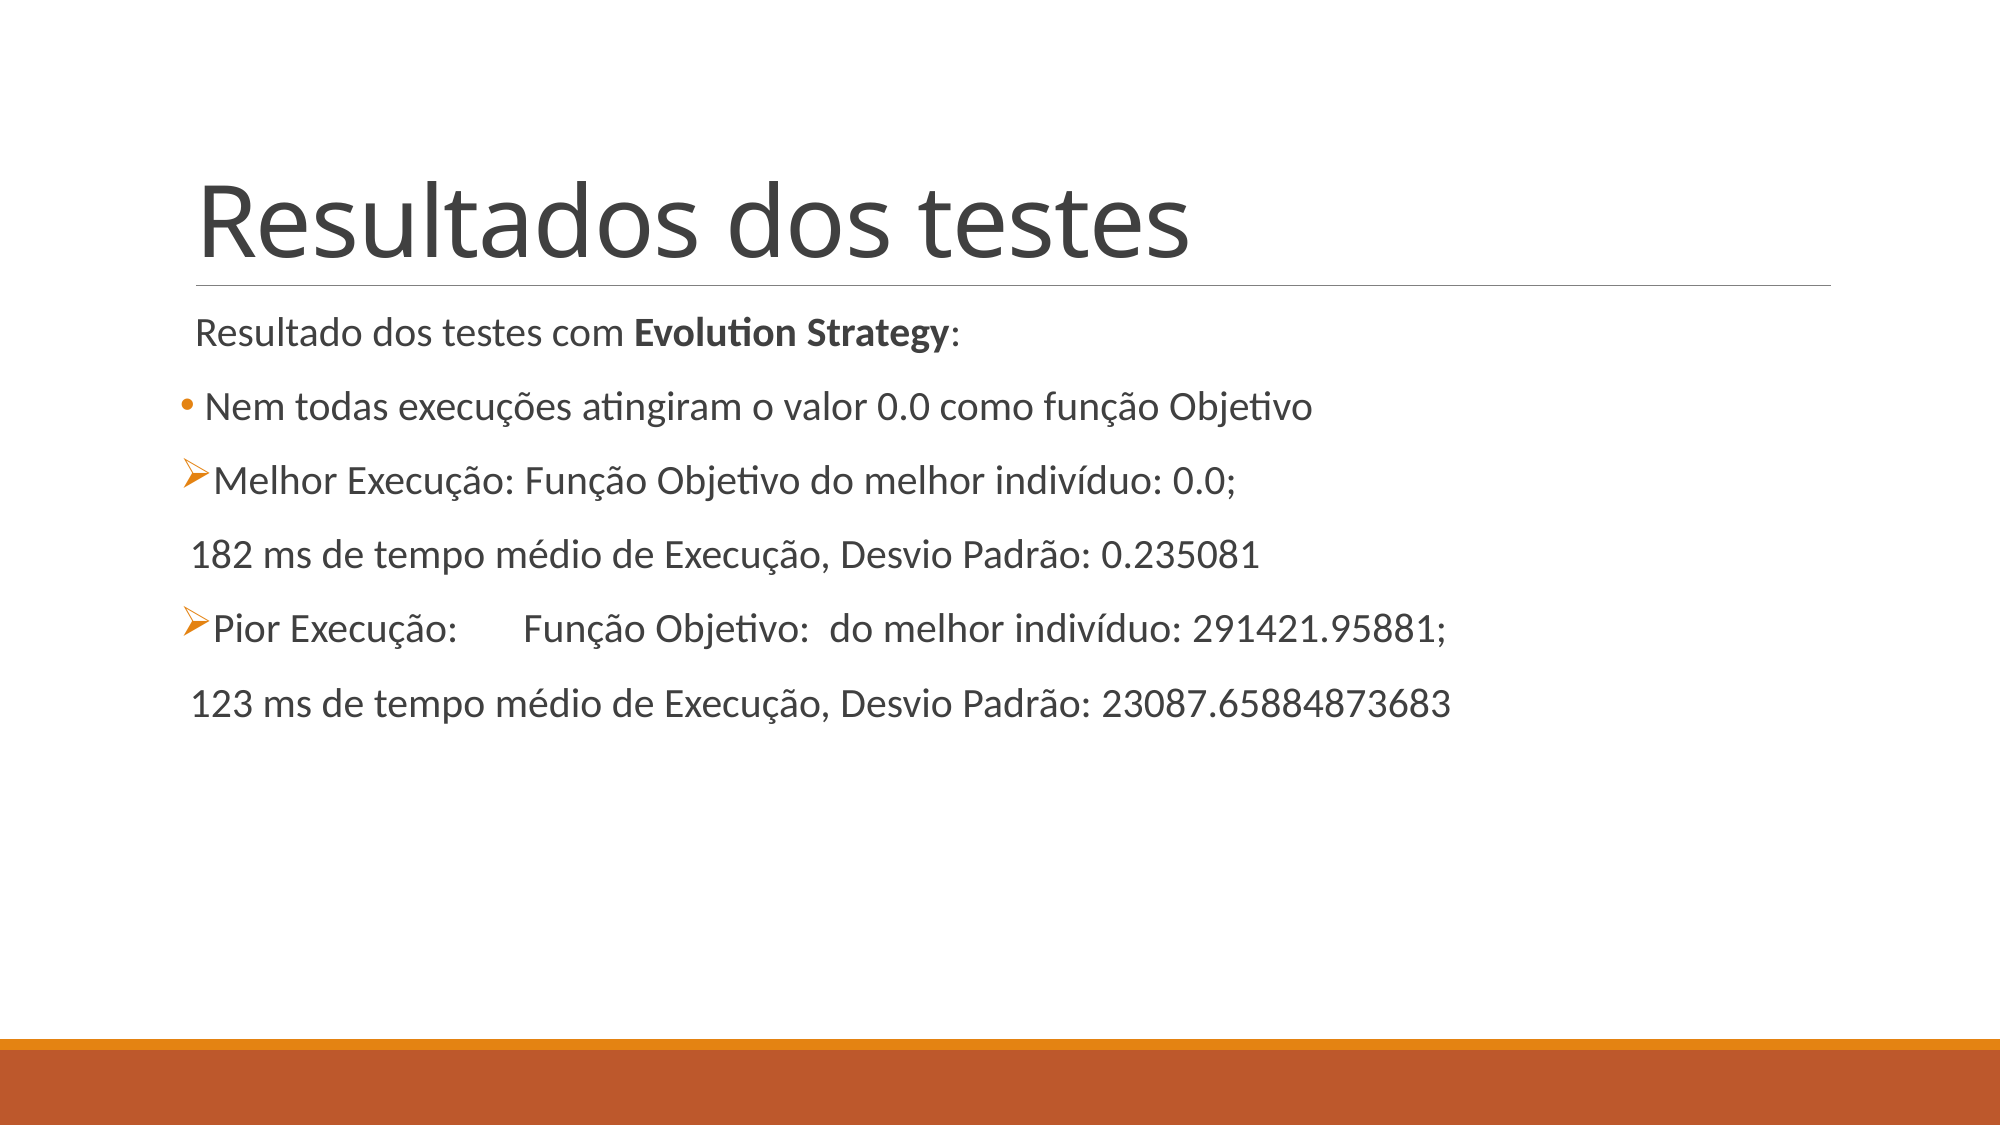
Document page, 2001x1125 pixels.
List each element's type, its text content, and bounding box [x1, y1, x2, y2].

title Resultados dos testes [180, 47, 1830, 285]
list Resultado dos testes com Evolution Strategy: Nem todas execuções atingiram o valor 0.0 como função Objetivo Melhor Execução: Função Objetivo do melhor indivíduo: 0.0; 182 ms de tempo médio de Execução, Desvio Padrão: 0.235081 Pior Execução: Função Objetivo: do melhor indivíduo: 291421.95881; 123 ms de tempo médio de Execução, Desvio Padrão: 23087.65884873683 [180, 302, 1830, 963]
